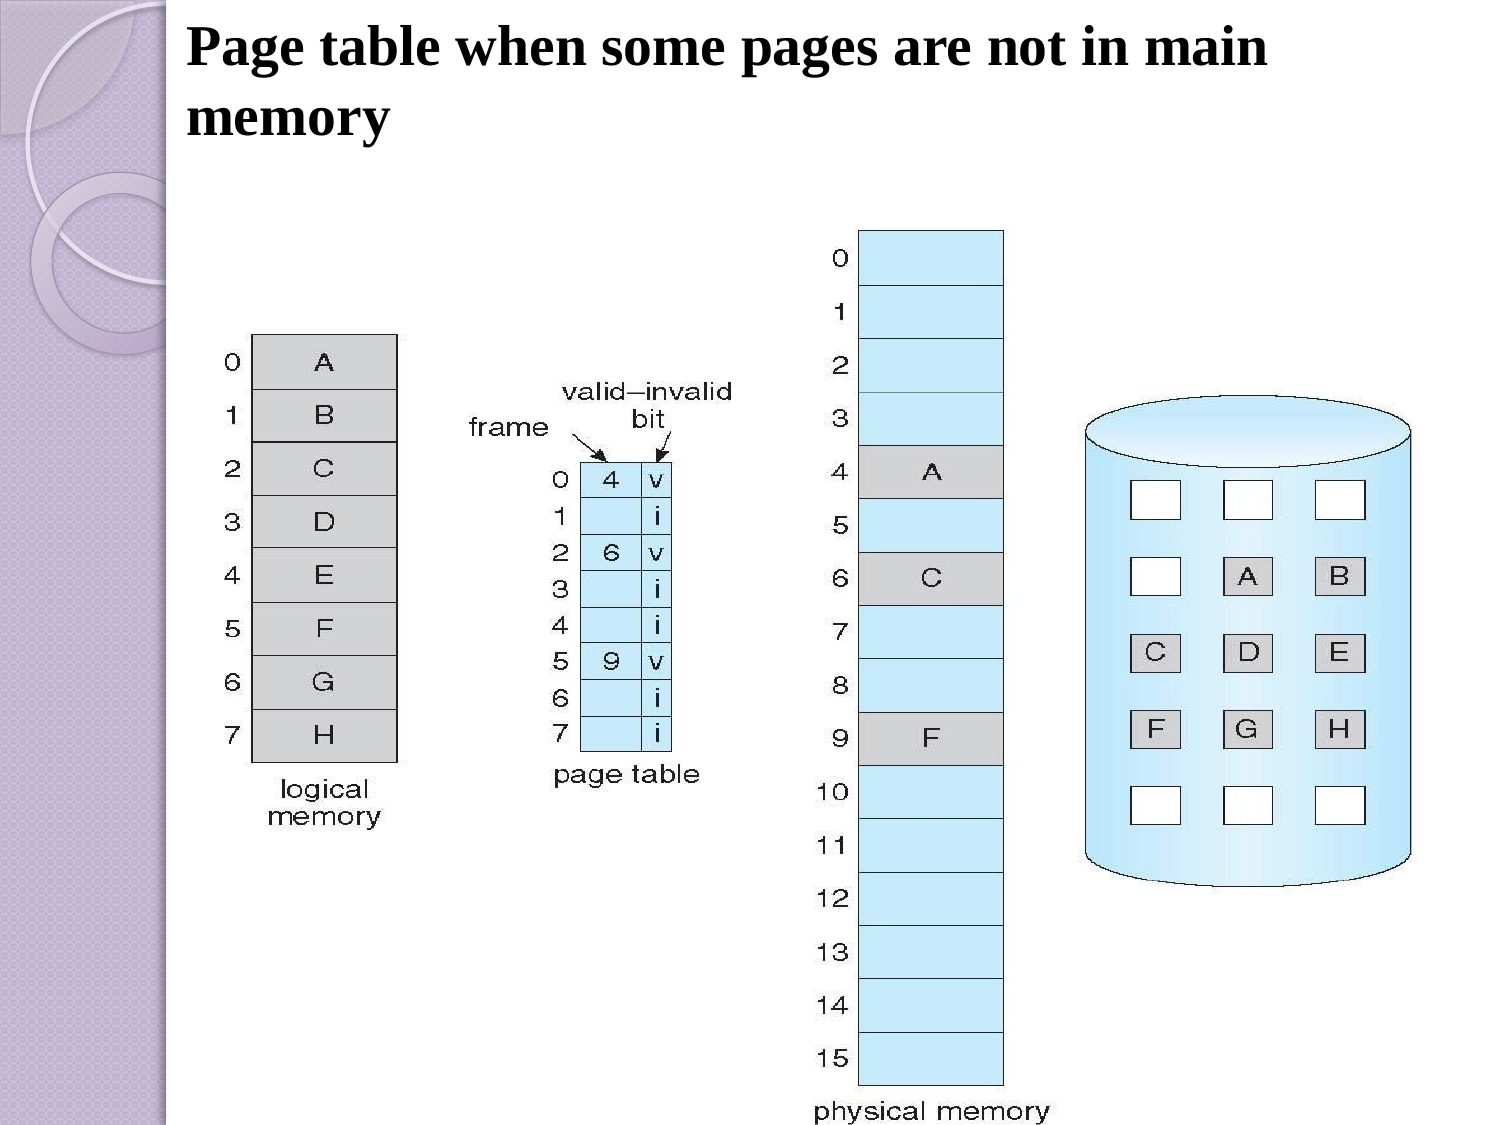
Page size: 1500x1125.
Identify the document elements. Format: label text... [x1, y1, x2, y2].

list . [224, 230, 1412, 1125]
title Page table when some pages are not in main memory [171, 0, 1500, 232]
